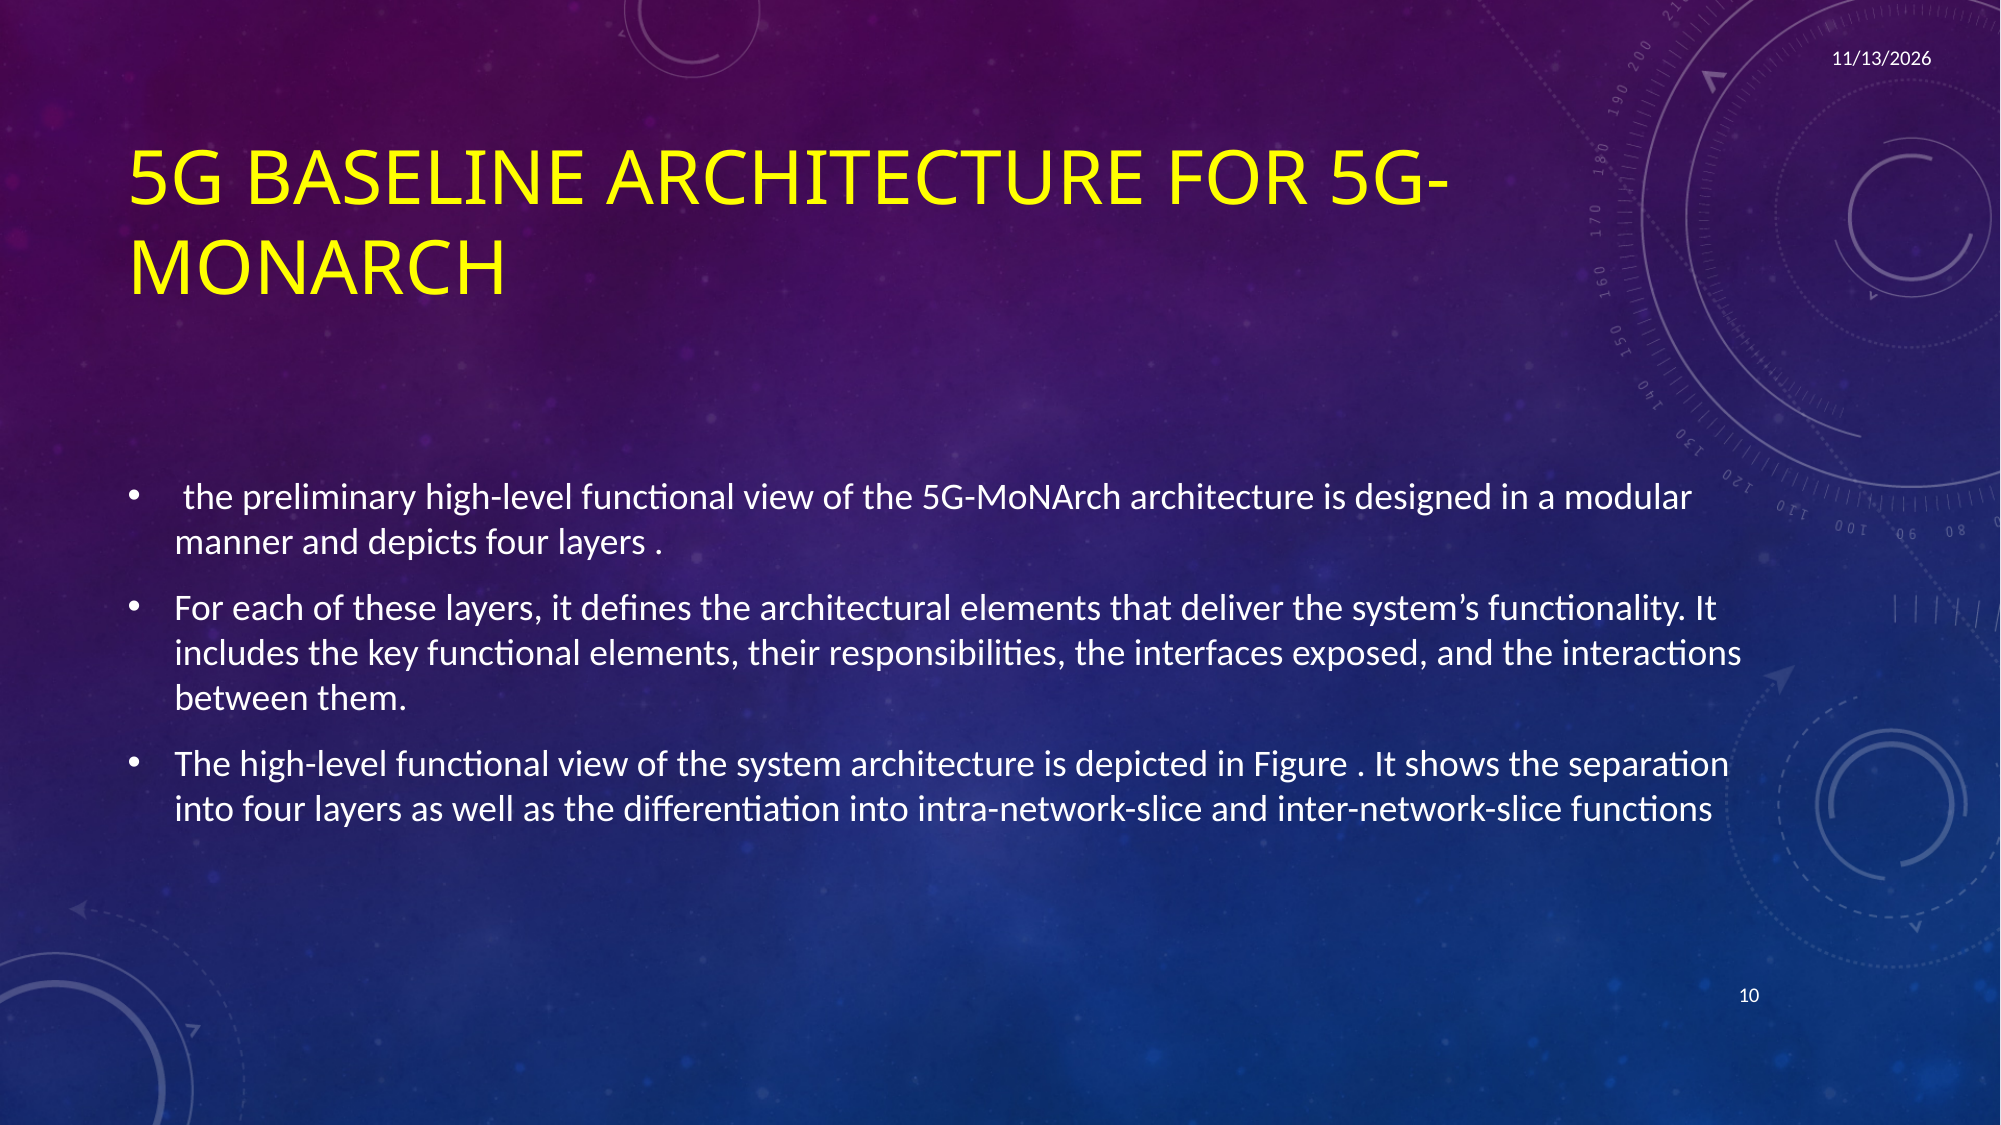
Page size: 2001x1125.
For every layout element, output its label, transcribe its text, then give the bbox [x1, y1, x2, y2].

slide_number 10 [1684, 963, 1775, 1025]
picture [0, 0, 2001, 1125]
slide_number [1684, 26, 1947, 89]
list the preliminary high-level functional view of the 5G-MoNArch architecture is designed in a modular manner and depicts four layers . For each of these layers, it defines the architectural elements that deliver the system’s functionality. It includes the key functional elements, their responsibilities, the interfaces exposed, and the interactions between them. The high-level functional view of the system architecture is depicted in Figure . It shows the separation into four layers as well as the differentiation into intra-network-slice and inter-network-slice functions [112, 351, 1775, 950]
title 5G baseline architecture for 5G-MoNArch [112, 99, 1775, 339]
